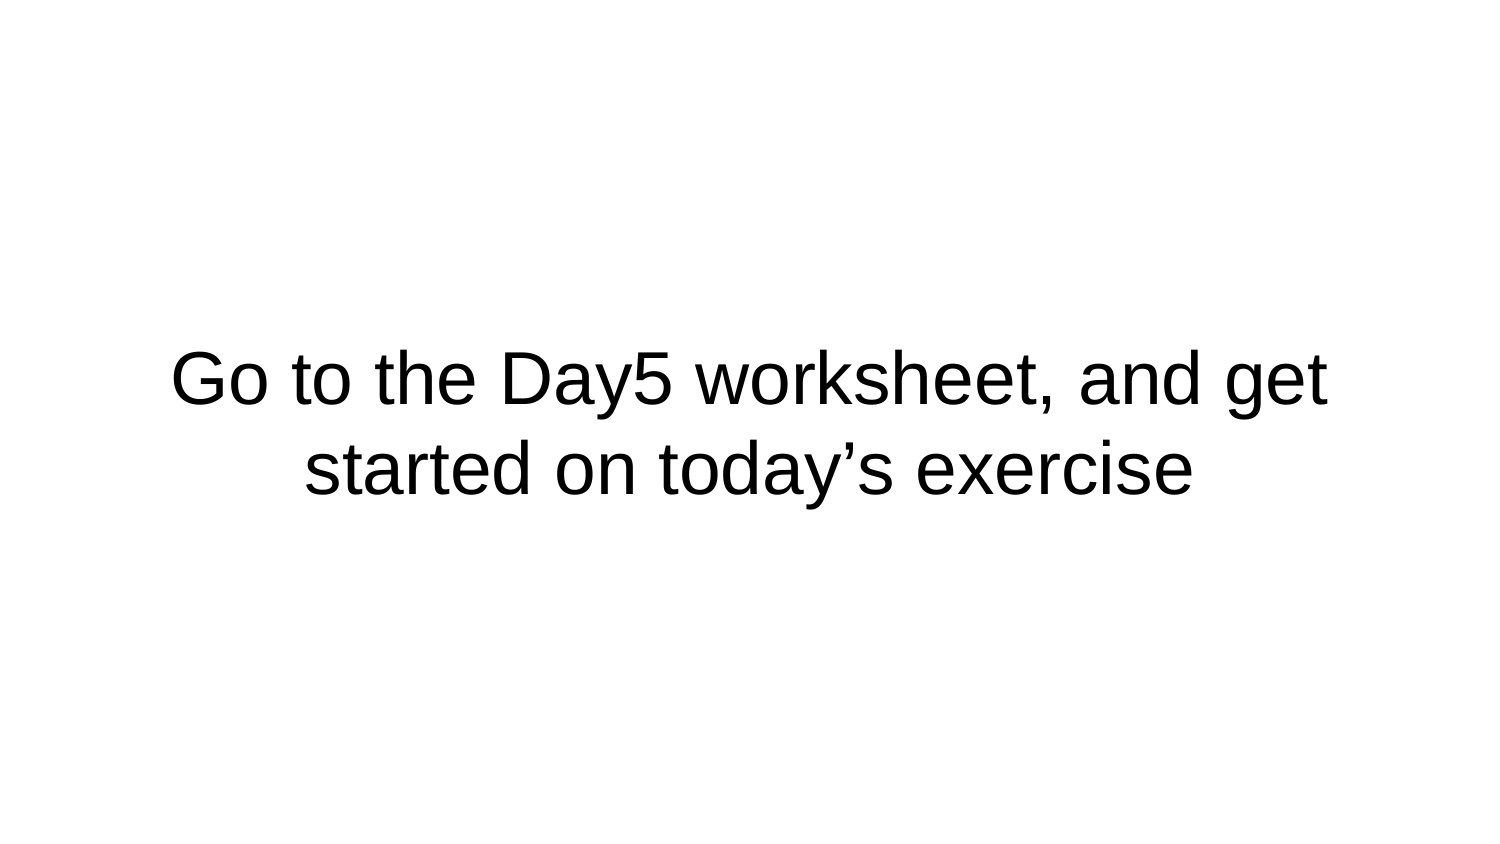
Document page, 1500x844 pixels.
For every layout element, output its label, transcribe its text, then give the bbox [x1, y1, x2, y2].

title Go to the Day5 worksheet, and get started on today’s exercise [51, 314, 1449, 409]
